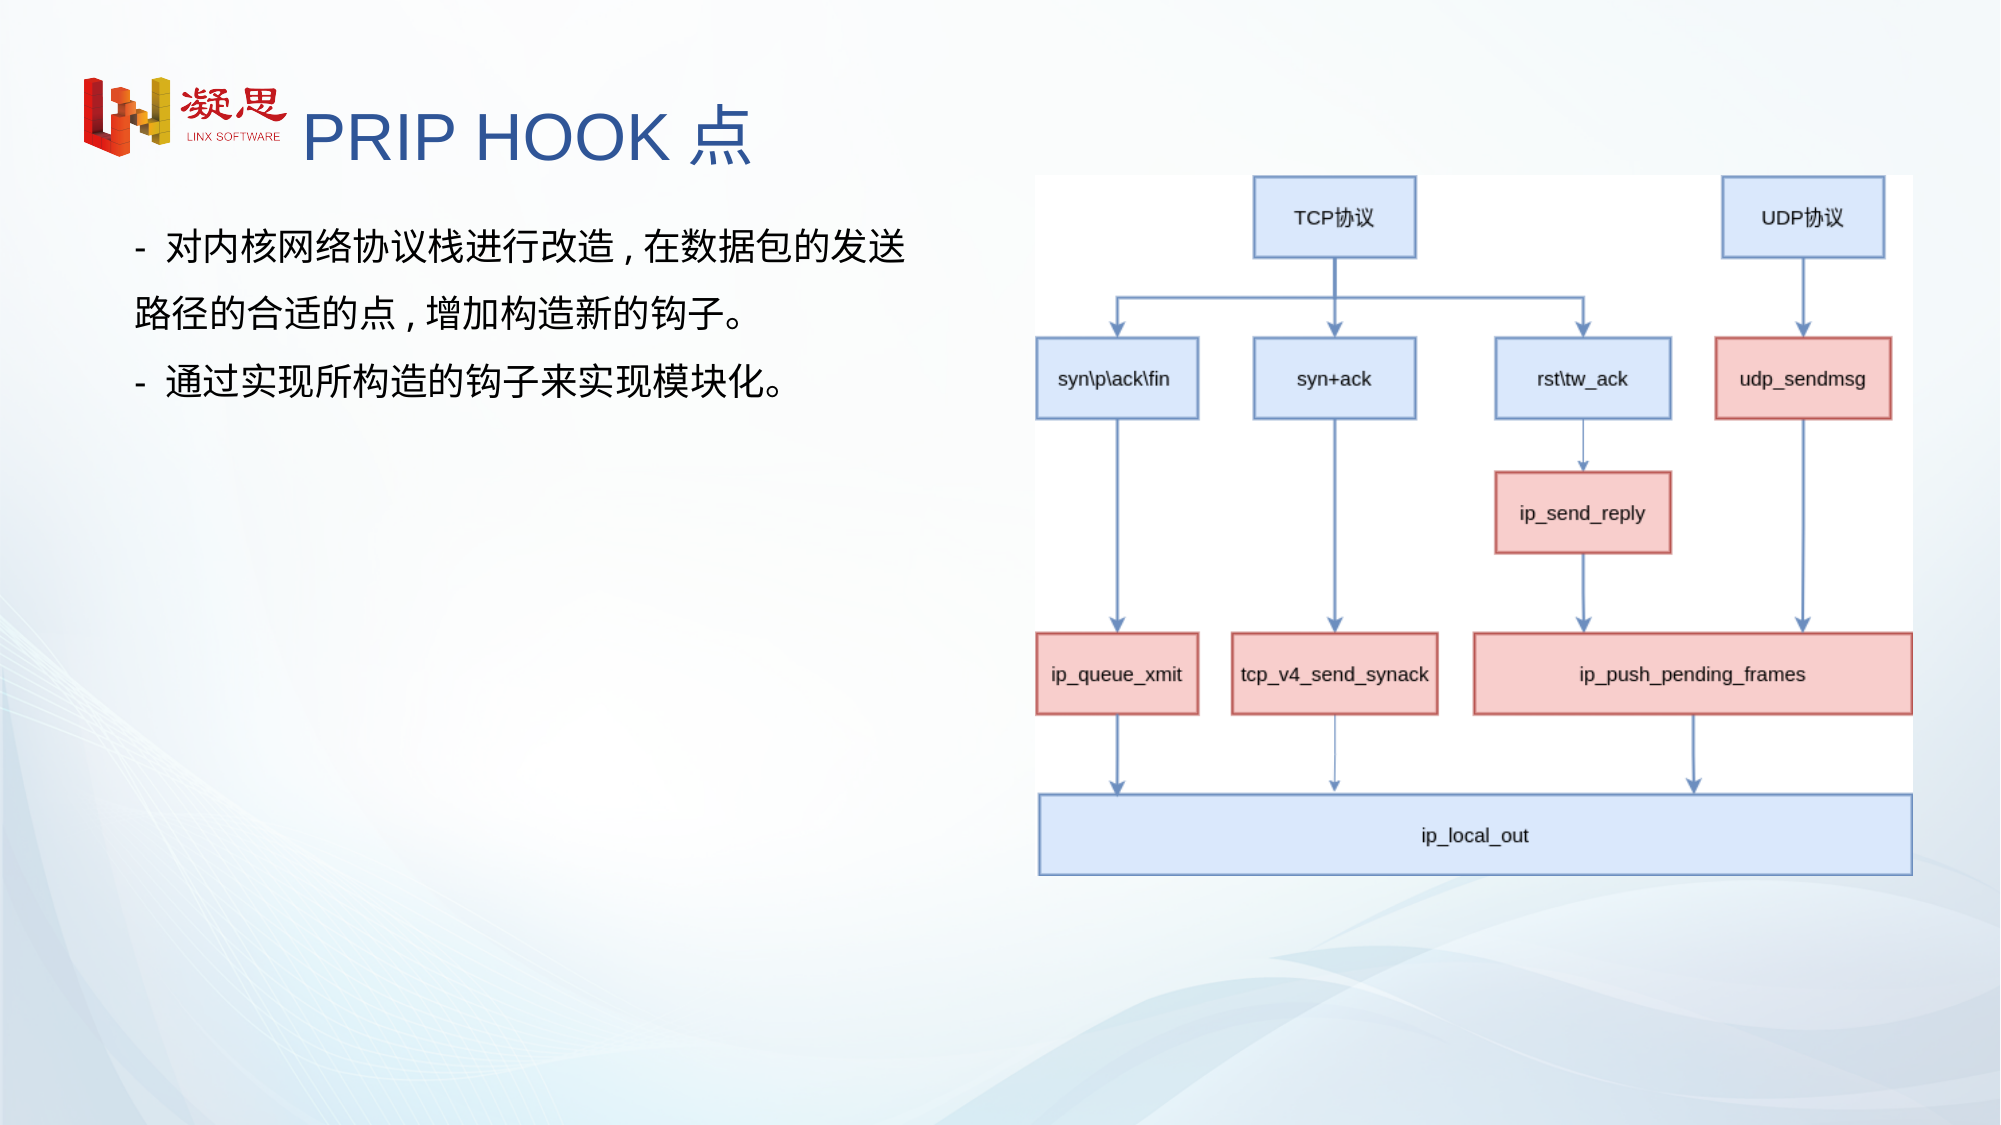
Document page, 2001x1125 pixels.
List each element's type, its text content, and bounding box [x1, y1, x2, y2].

text_box - 对内核网络协议栈进行改造,在数据包的发送路径的合适的点,增加构造新的钩子。 - 通过实现所构造的钩子来实现模块化。 [119, 192, 927, 411]
picture [0, 0, 2001, 1125]
title PRIP HOOK点 [286, 59, 1863, 218]
